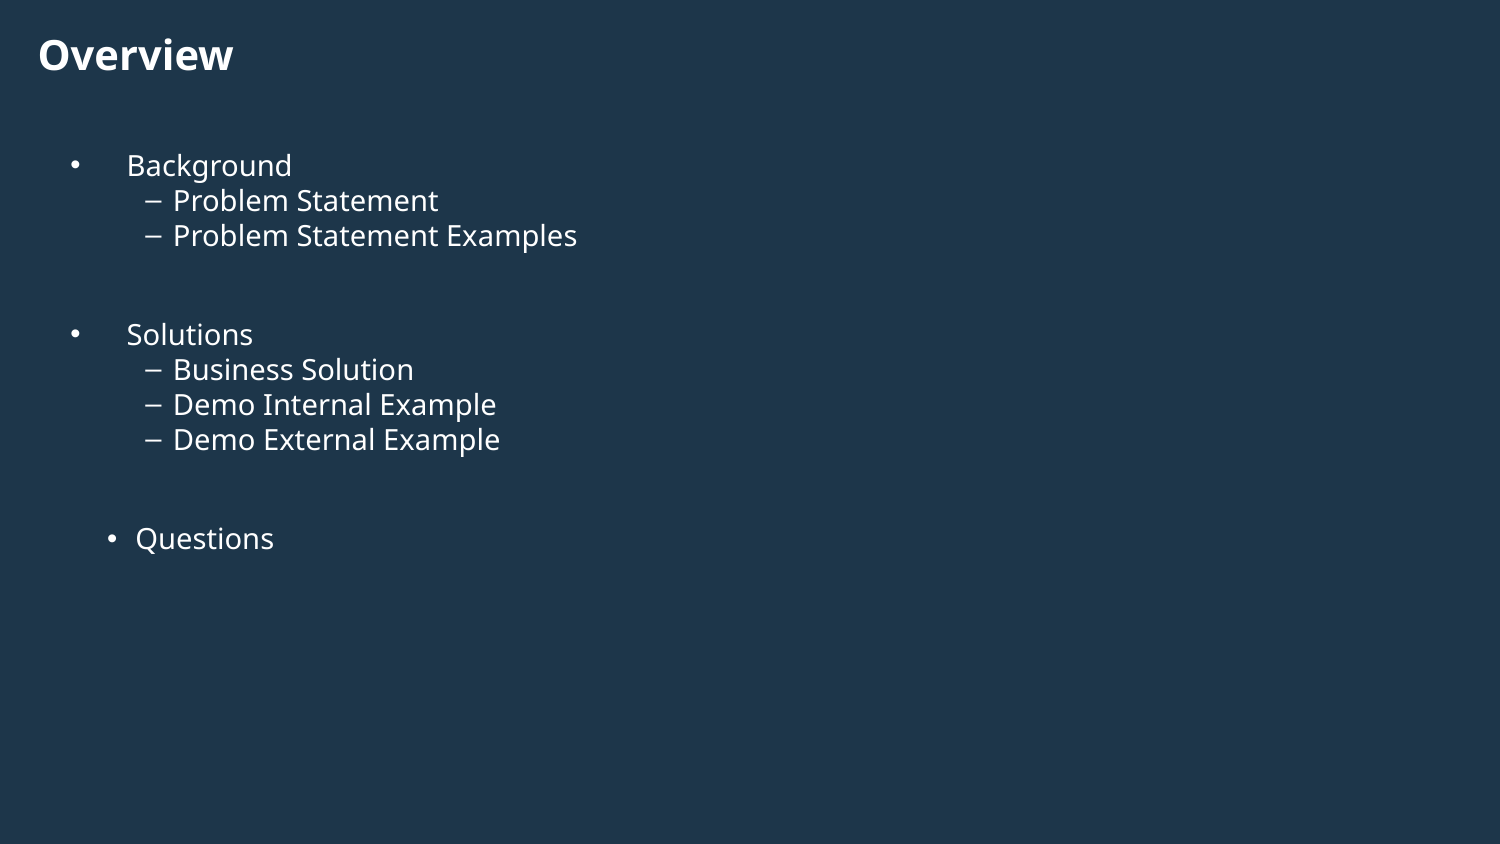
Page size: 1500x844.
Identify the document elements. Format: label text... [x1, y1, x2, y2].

list Background Problem Statement Problem Statement Examples Solutions Business Solution Demo Internal Example Demo External Example Questions [70, 147, 1421, 768]
title Overview [37, 28, 769, 90]
